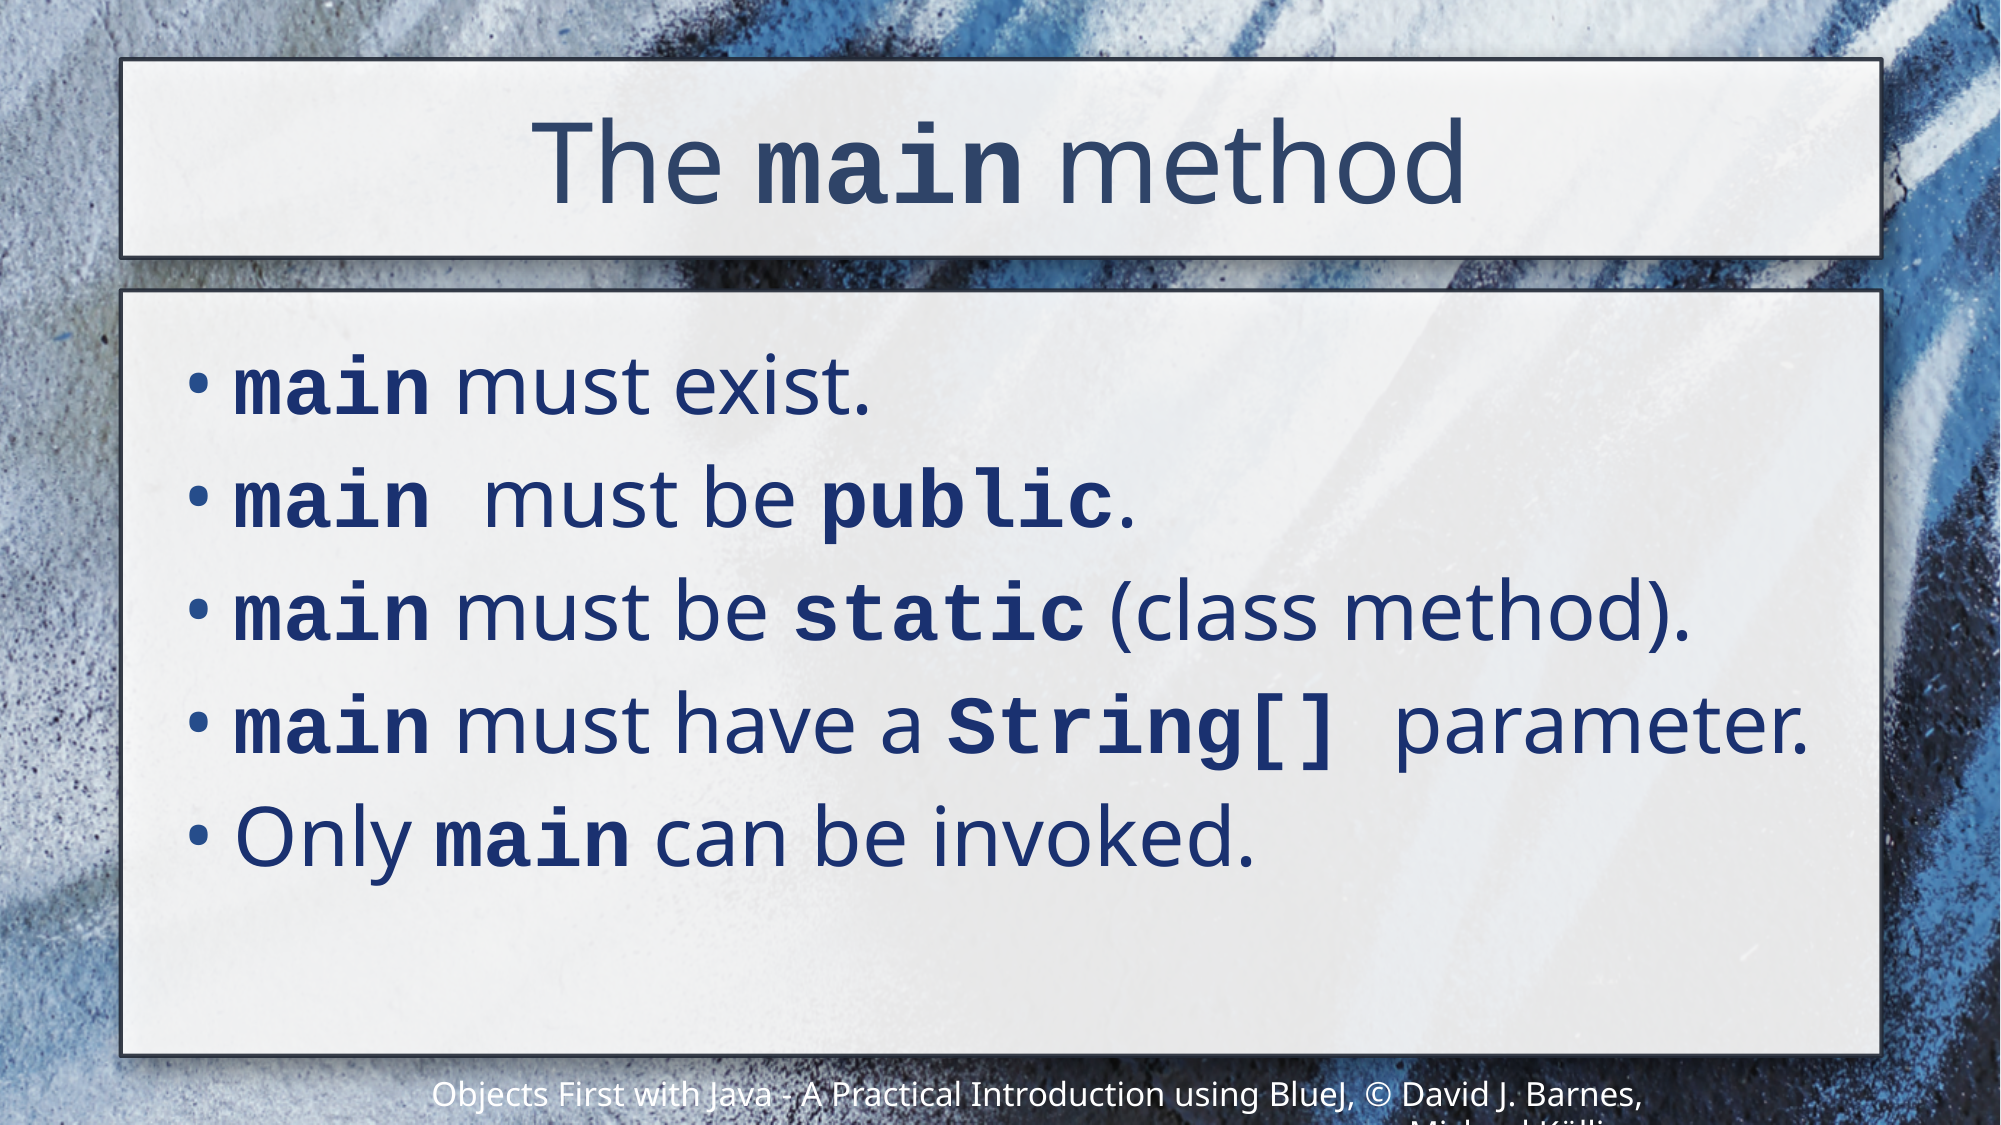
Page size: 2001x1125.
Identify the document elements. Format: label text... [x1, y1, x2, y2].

list main must exist. main must be public. main must be static (class method). main must have a String[] parameter. Only main can be invoked. [167, 315, 1852, 1032]
picture [0, 0, 2001, 1125]
title The main method [118, 63, 1885, 254]
